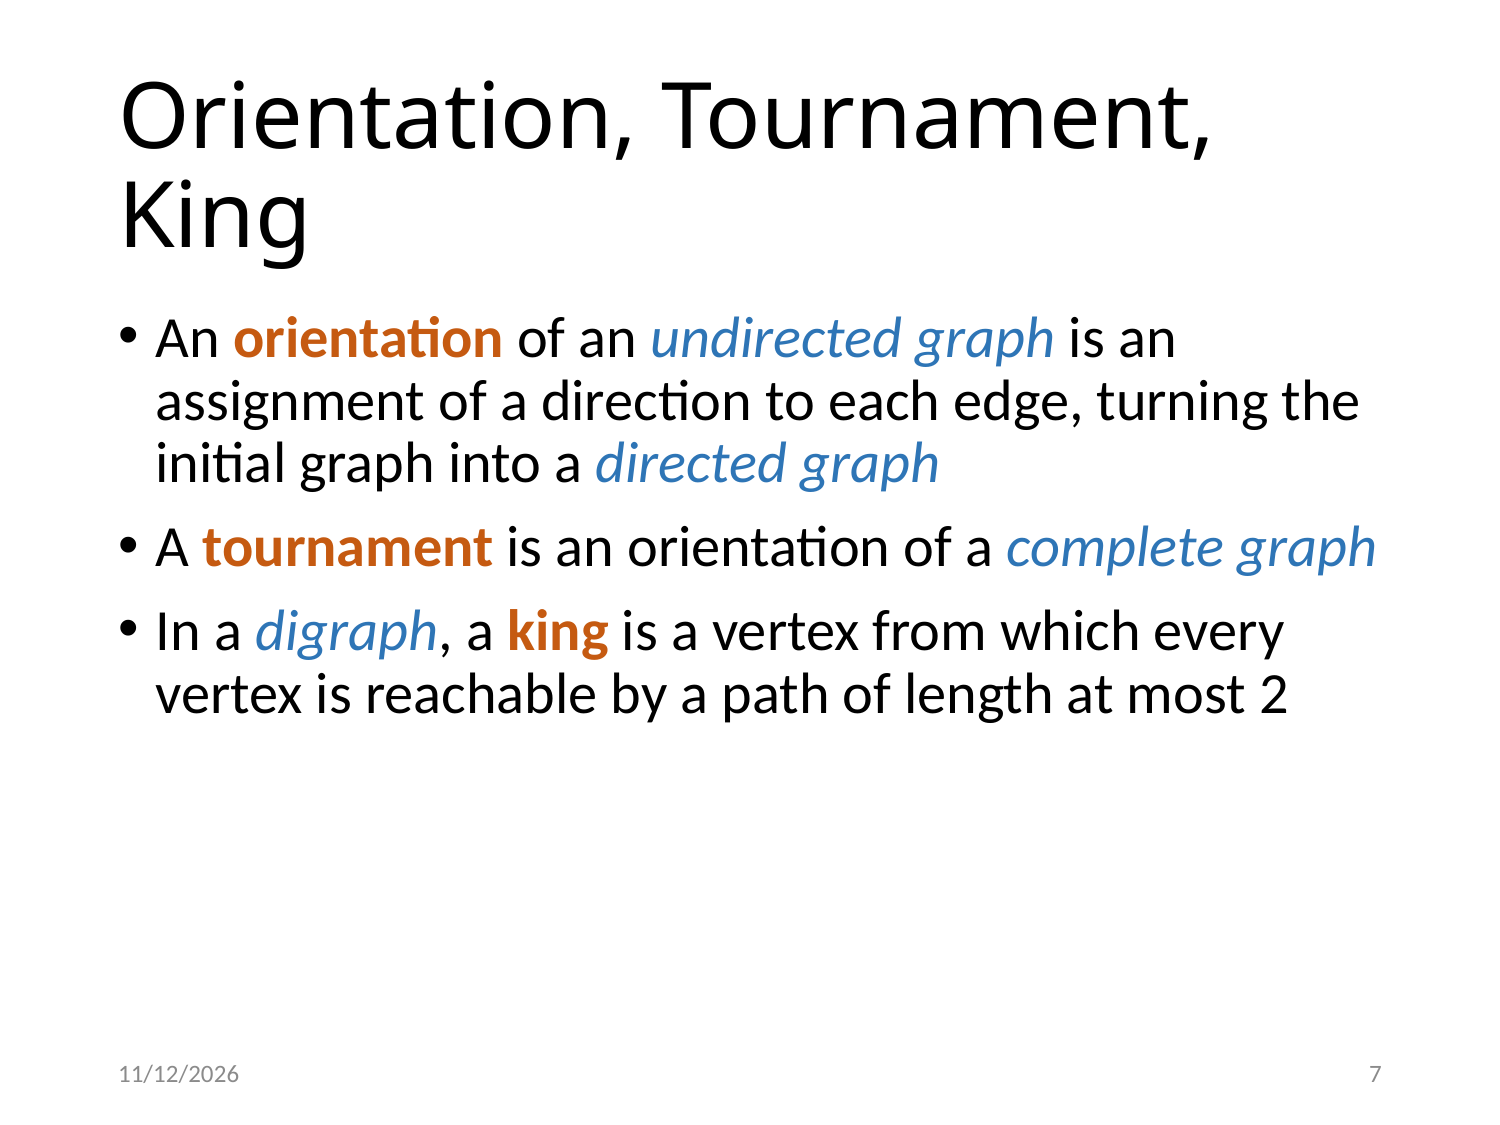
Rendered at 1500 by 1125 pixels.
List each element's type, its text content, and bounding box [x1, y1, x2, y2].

list An orientation of an undirected graph is an assignment of a direction to each edge, turning the initial graph into a directed graph A tournament is an orientation of a complete graph In a digraph, a king is a vertex from which every vertex is reachable by a path of length at most 2 [103, 299, 1397, 1014]
slide_number 7 [1059, 1042, 1397, 1103]
title Orientation, Tournament, King [103, 59, 1397, 278]
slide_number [103, 1042, 441, 1103]
